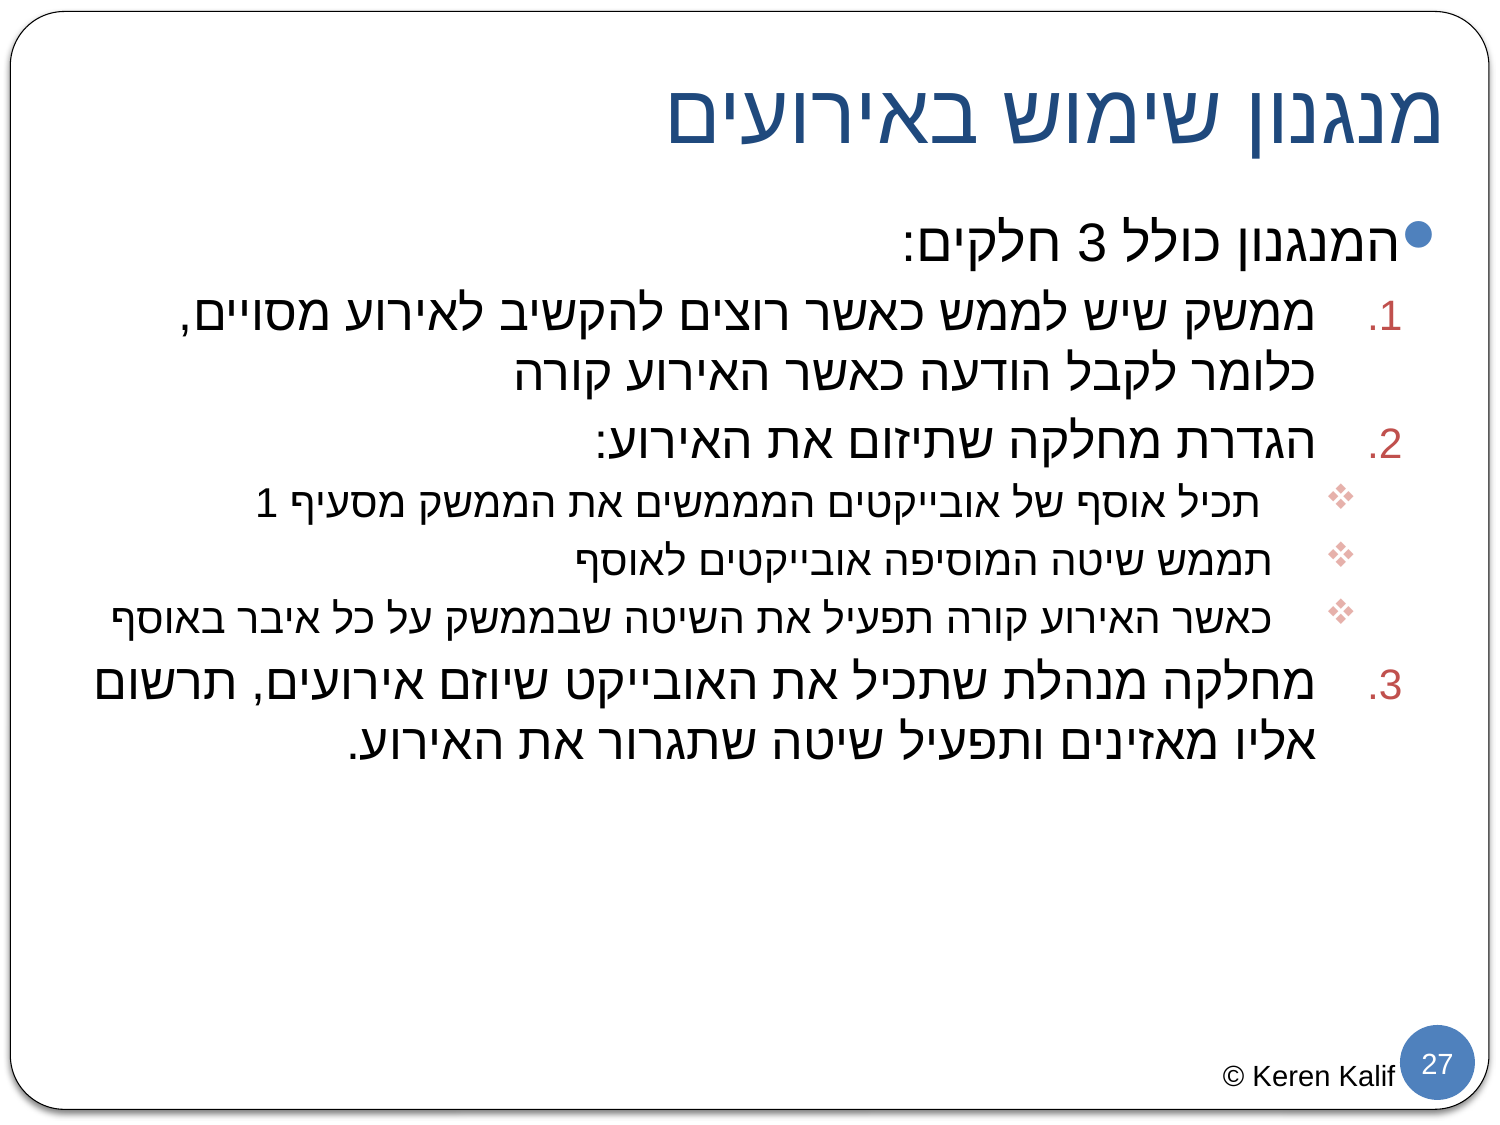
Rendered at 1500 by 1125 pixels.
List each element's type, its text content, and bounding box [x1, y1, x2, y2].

title מנגנון שימוש באירועים [37, 0, 1463, 176]
list המנגנון כולל 3 חלקים: ממשק שיש לממש כאשר רוצים להקשיב לאירוע מסויים, כלומר לקבל הודעה כאשר האירוע קורה הגדרת מחלקה שתיזום את האירוע: תכיל אוסף של אובייקטים המממשים את הממשק מסעיף 1 תממש שיטה המוסיפה אובייקטים לאוסף כאשר האירוע קורה תפעיל את השיטה שבממשק על כל איבר באוסף מחלקה מנהלת שתכיל את האובייקט שיוזם אירועים, תרשום אליו מאזינים ותפעיל שיטה שתגרור את האירוע. [37, 199, 1463, 1076]
